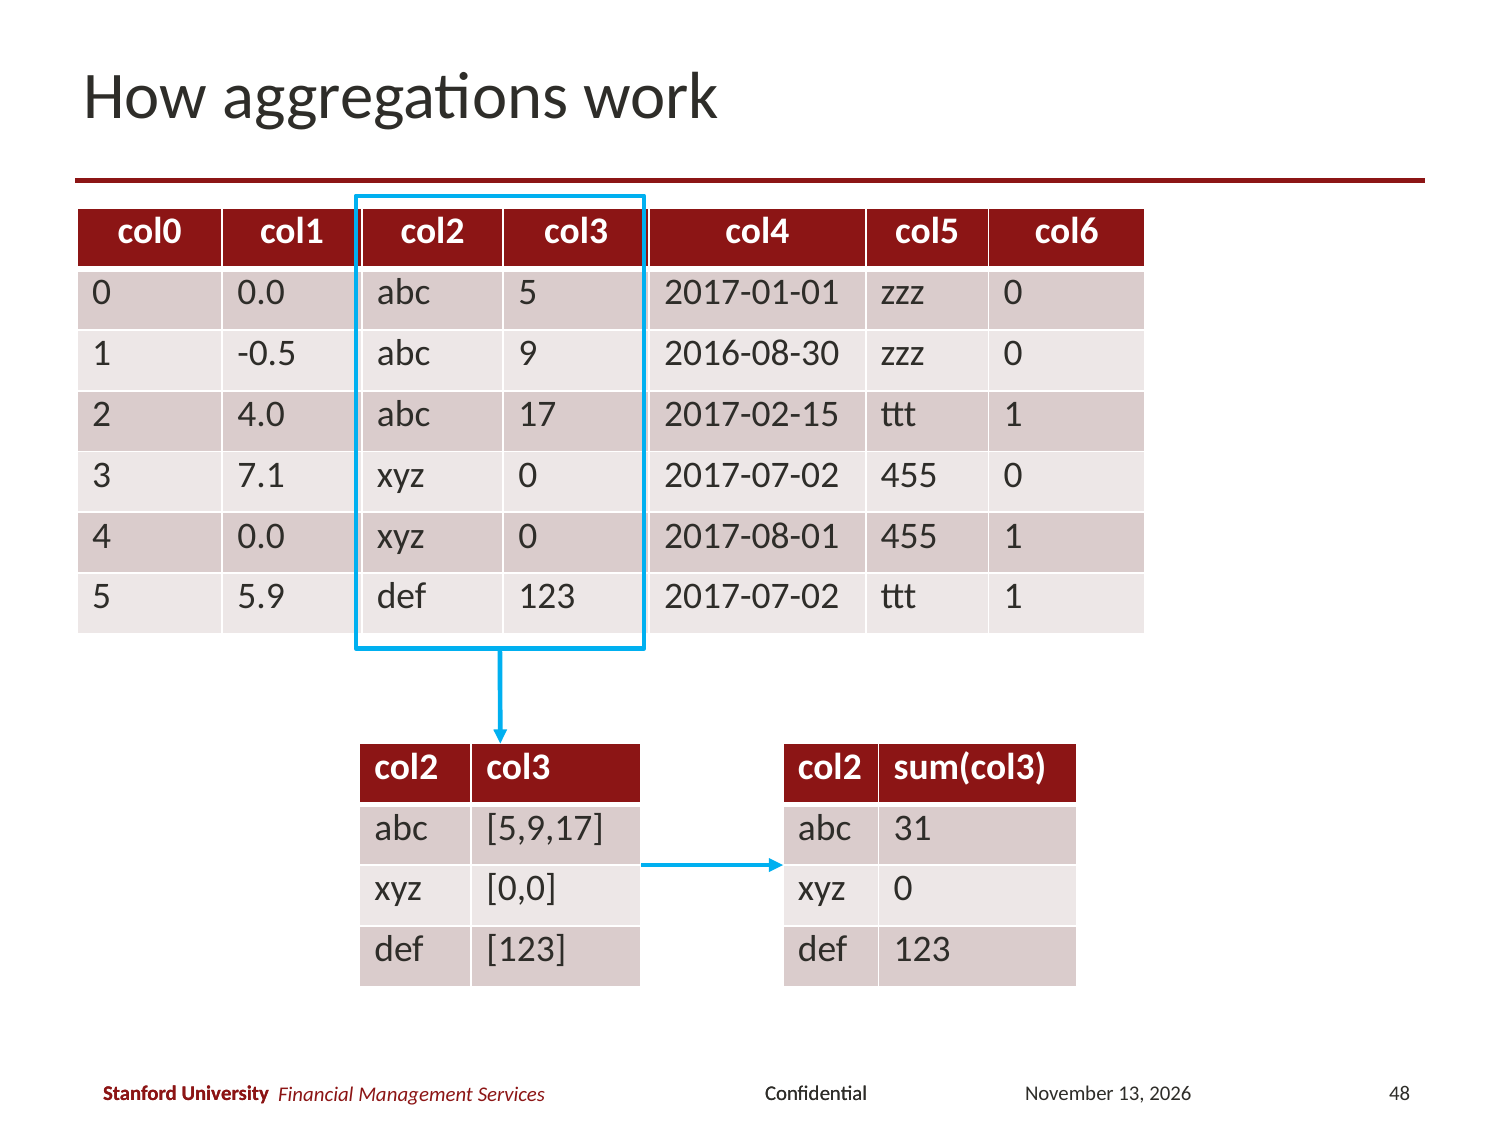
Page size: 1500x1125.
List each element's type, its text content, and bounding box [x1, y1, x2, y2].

table_cell 0.0 [223, 272, 354, 329]
table_cell ttt [867, 392, 988, 451]
table_cell 5.9 [223, 574, 354, 633]
table_cell zzz [867, 272, 988, 329]
table_header col6 [989, 209, 1144, 266]
table_header col5 [867, 209, 988, 266]
table_cell 31 [879, 807, 1076, 864]
table_cell -0.5 [223, 331, 354, 390]
table_header col4 [650, 209, 865, 266]
footer Financial Management Services [263, 1062, 739, 1123]
table_cell 4 [78, 513, 221, 572]
table_cell 455 [867, 452, 988, 511]
table_header sum(col3) [879, 744, 1076, 802]
table_cell 0.0 [223, 513, 354, 572]
table_cell def [784, 927, 878, 986]
table_cell 5 [78, 574, 221, 633]
table_header col1 [223, 209, 354, 266]
table_cell 2017-01-01 [650, 272, 865, 329]
table_cell 0 [78, 272, 221, 329]
table_cell 0 [989, 272, 1144, 329]
table_cell zzz [867, 331, 988, 390]
table_cell abc [360, 807, 470, 864]
table_cell 2017-07-02 [650, 574, 865, 633]
table_cell def [360, 927, 470, 986]
table_cell 7.1 [223, 452, 354, 511]
table_cell 1 [989, 513, 1144, 572]
table_header col2 [360, 744, 470, 802]
table_cell [0,0] [472, 866, 640, 925]
table_cell 2017-02-15 [650, 392, 865, 451]
table_cell 1 [989, 574, 1144, 633]
table_header col3 [472, 744, 640, 802]
table_cell xyz [360, 866, 470, 925]
slide_number 48 [1324, 1061, 1425, 1122]
table_cell 123 [879, 927, 1076, 986]
table_cell 0 [879, 866, 1076, 925]
table_cell [123] [472, 927, 640, 986]
title How aggregations work [68, 26, 1418, 157]
table_cell 1 [989, 392, 1144, 451]
table_cell abc [784, 807, 878, 864]
table_cell 4.0 [223, 392, 354, 451]
table_cell 3 [78, 452, 221, 511]
text_box [354, 194, 646, 651]
table_cell 455 [867, 513, 988, 572]
table_header col2 [784, 744, 878, 802]
table_header col0 [78, 209, 221, 266]
table_cell 2017-08-01 [650, 513, 865, 572]
table_cell 2 [78, 392, 221, 451]
table_cell ttt [867, 574, 988, 633]
table_cell 0 [989, 452, 1144, 511]
table_cell 0 [989, 331, 1144, 390]
table_cell [5,9,17] [472, 807, 640, 864]
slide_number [1010, 1061, 1218, 1122]
table_cell 2016-08-30 [650, 331, 865, 390]
table_cell 2017-07-02 [650, 452, 865, 511]
table_cell xyz [784, 866, 878, 925]
table_cell 1 [78, 331, 221, 390]
